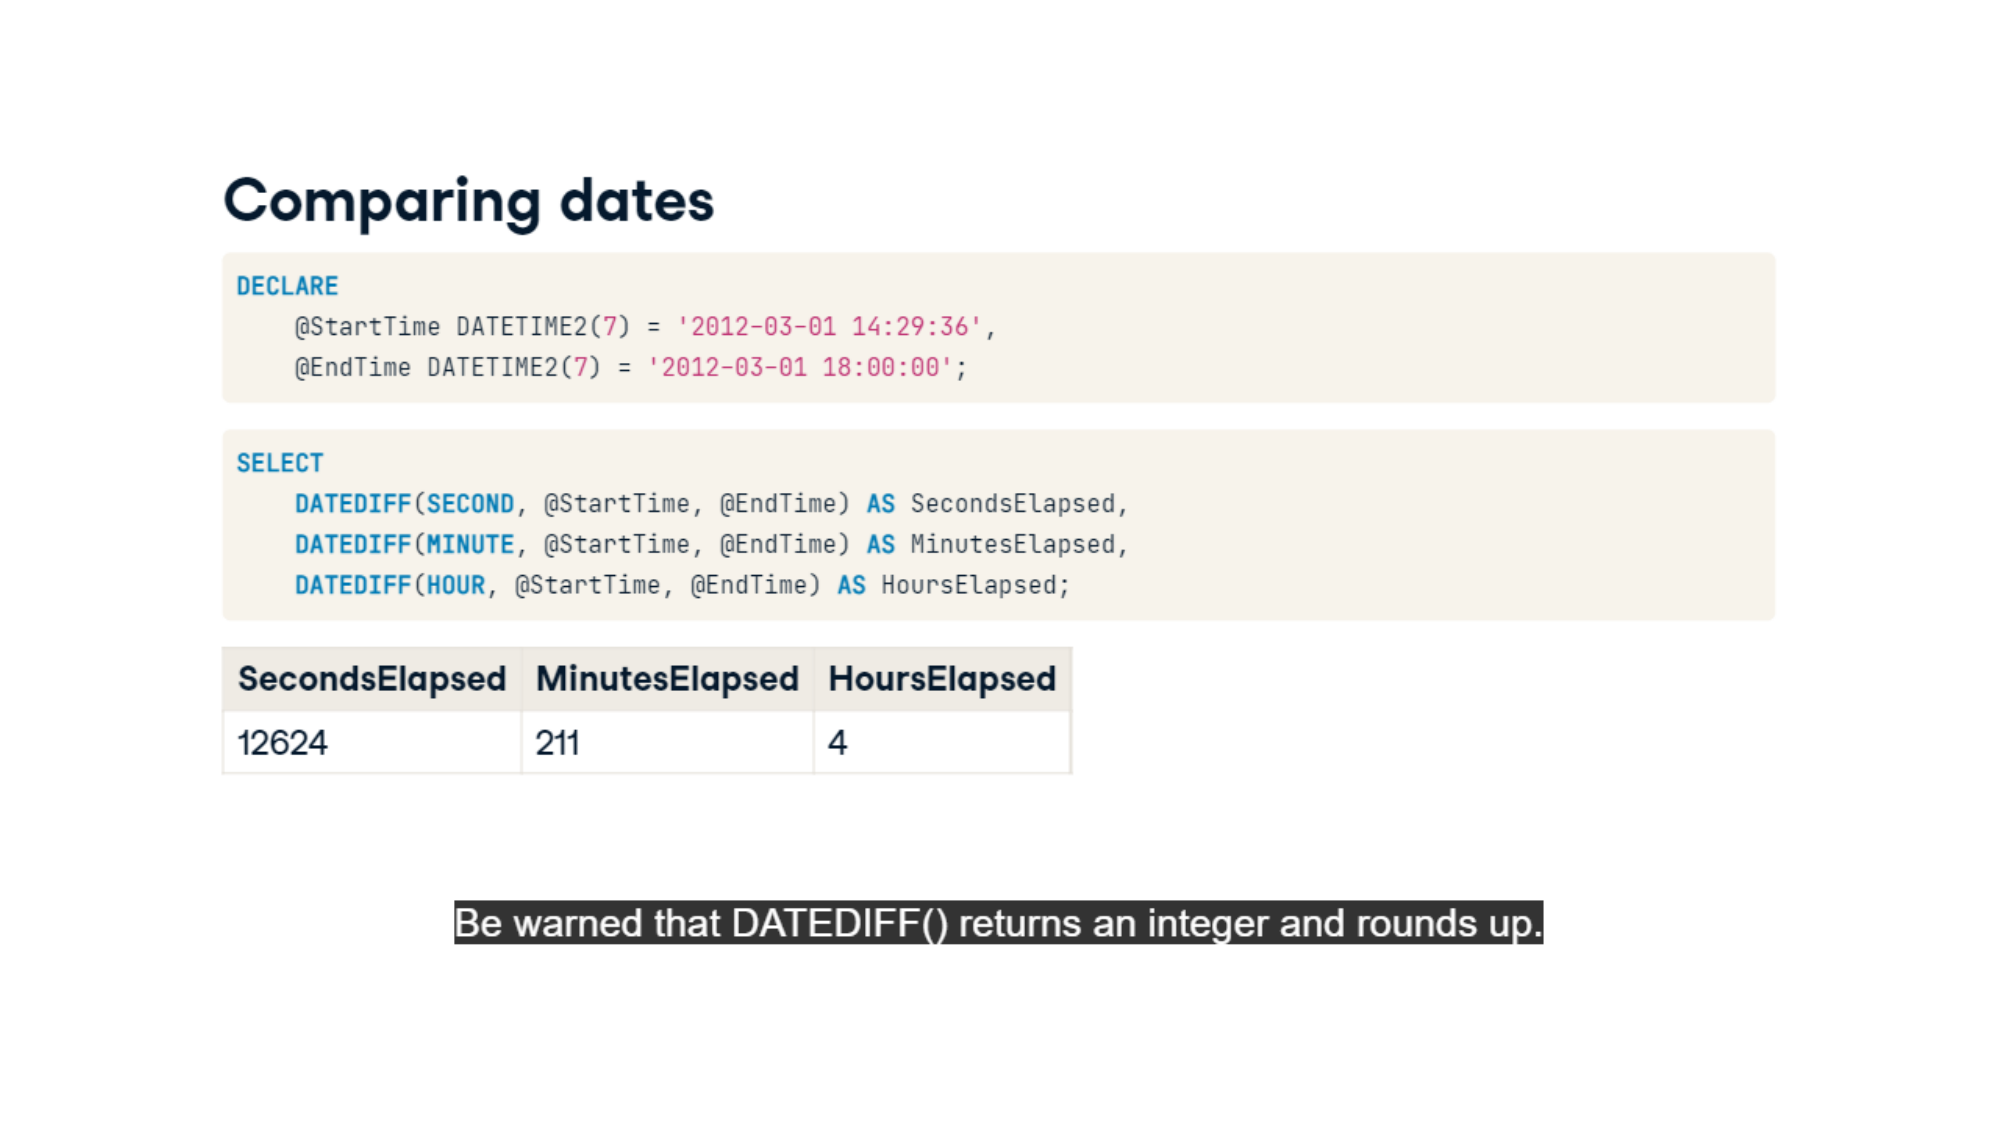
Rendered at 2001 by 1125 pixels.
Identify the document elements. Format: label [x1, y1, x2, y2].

picture [203, 157, 1797, 968]
